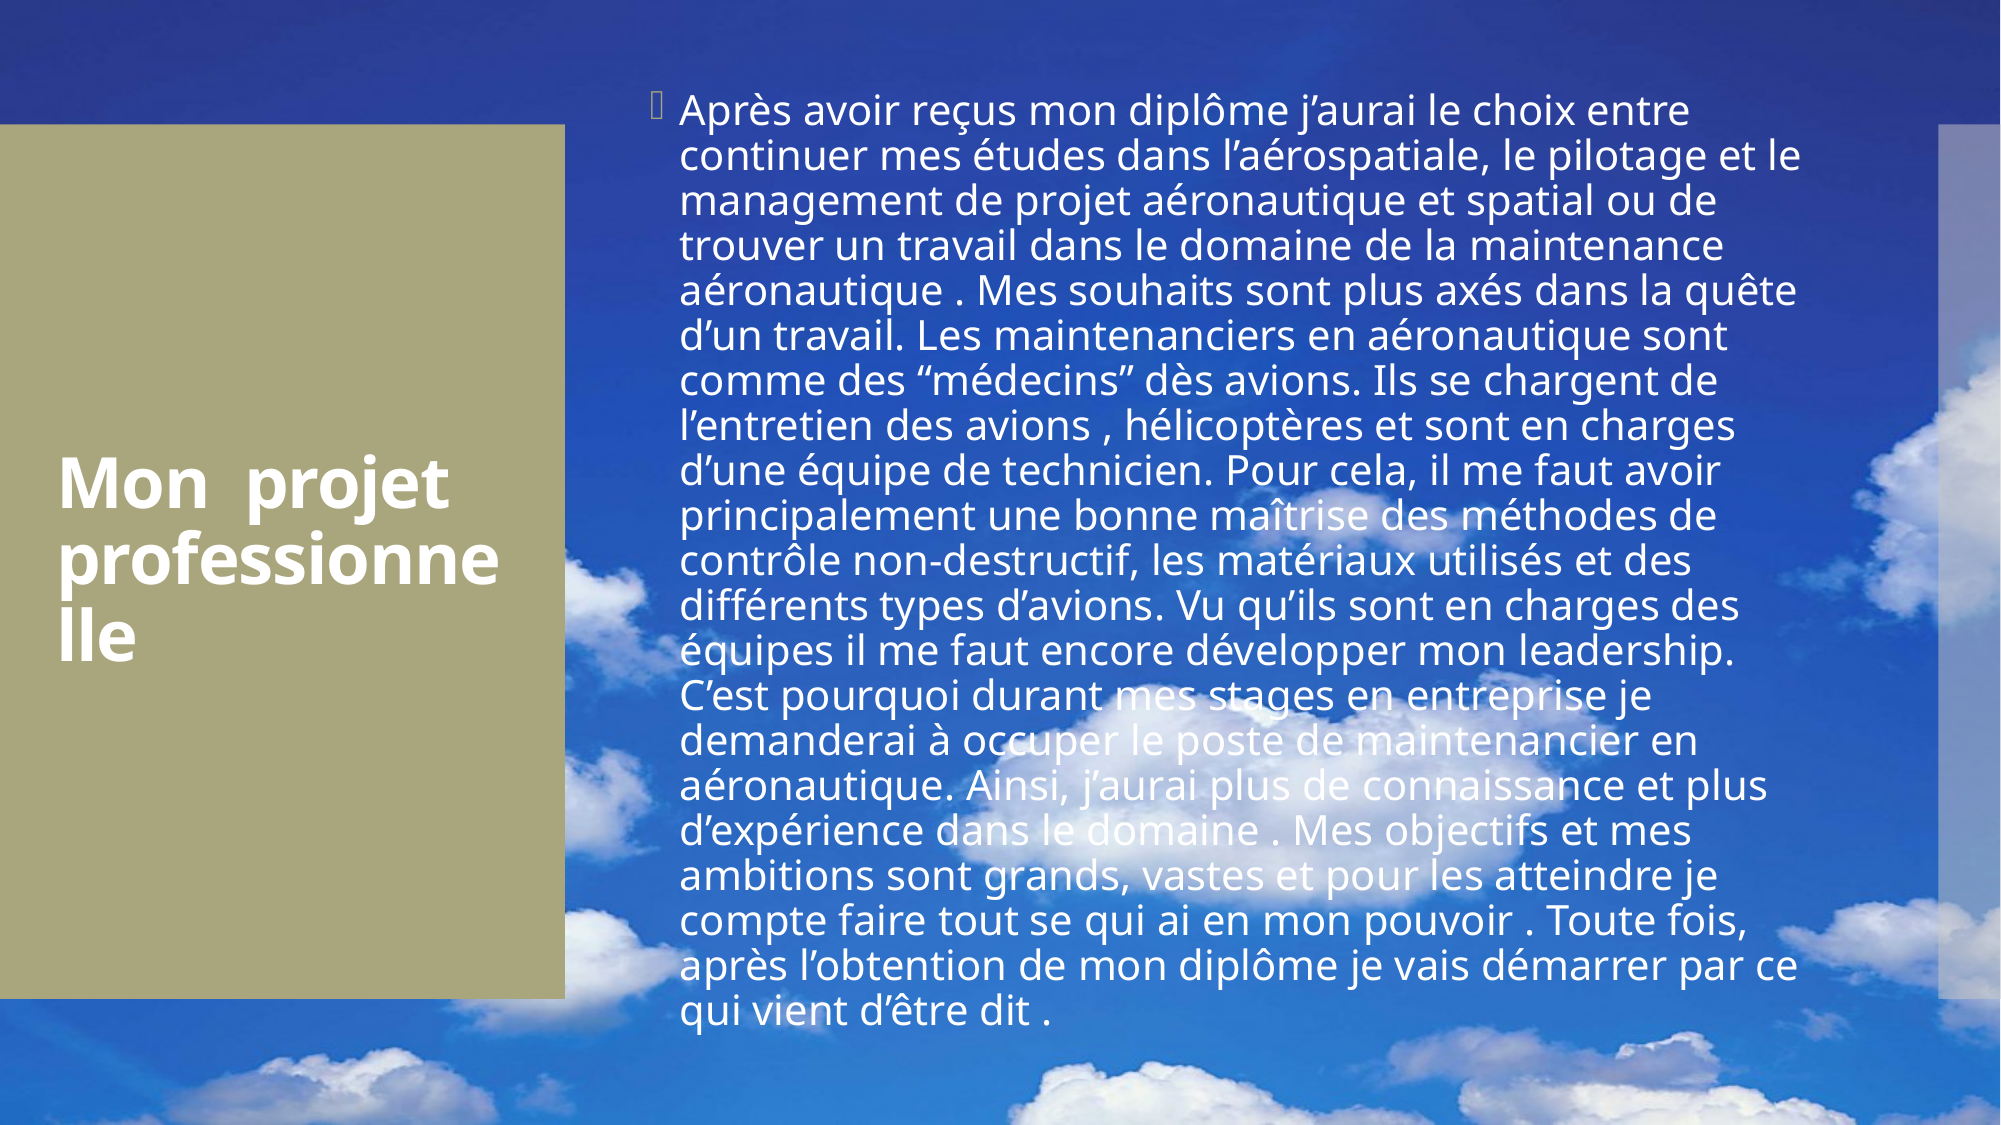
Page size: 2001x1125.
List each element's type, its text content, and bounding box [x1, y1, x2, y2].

title Mon projet professionnelle [41, 184, 525, 940]
picture [0, 0, 2001, 1125]
list Après avoir reçus mon diplôme j’aurai le choix entre continuer mes études dans l’aérospatiale, le pilotage et le management de projet aéronautique et spatial ou de trouver un travail dans le domaine de la maintenance aéronautique . Mes souhaits sont plus axés dans la quête d’un travail. Les maintenanciers en aéronautique sont comme des “médecins” dès avions. Ils se chargent de l’entretien des avions , hélicoptères et sont en charges d’une équipe de technicien. Pour cela, il me faut avoir principalement une bonne maîtrise des méthodes de contrôle non-destructif, les matériaux utilisés et des différents types d’avions. Vu qu’ils sont en charges des équipes il me faut encore développer mon leadership. C’est pourquoi durant mes stages en entreprise je demanderai à occuper le poste de maintenancier en aéronautique. Ainsi, j’aurai plus de connaissance et plus d’expérience dans le domaine . Mes objectifs et mes ambitions sont grands, vastes et pour les atteindre je compte faire tout se qui ai en mon pouvoir . Toute fois, après l’obtention de mon diplôme je vais démarrer par ce qui vient d’être dit . [634, 141, 1835, 982]
